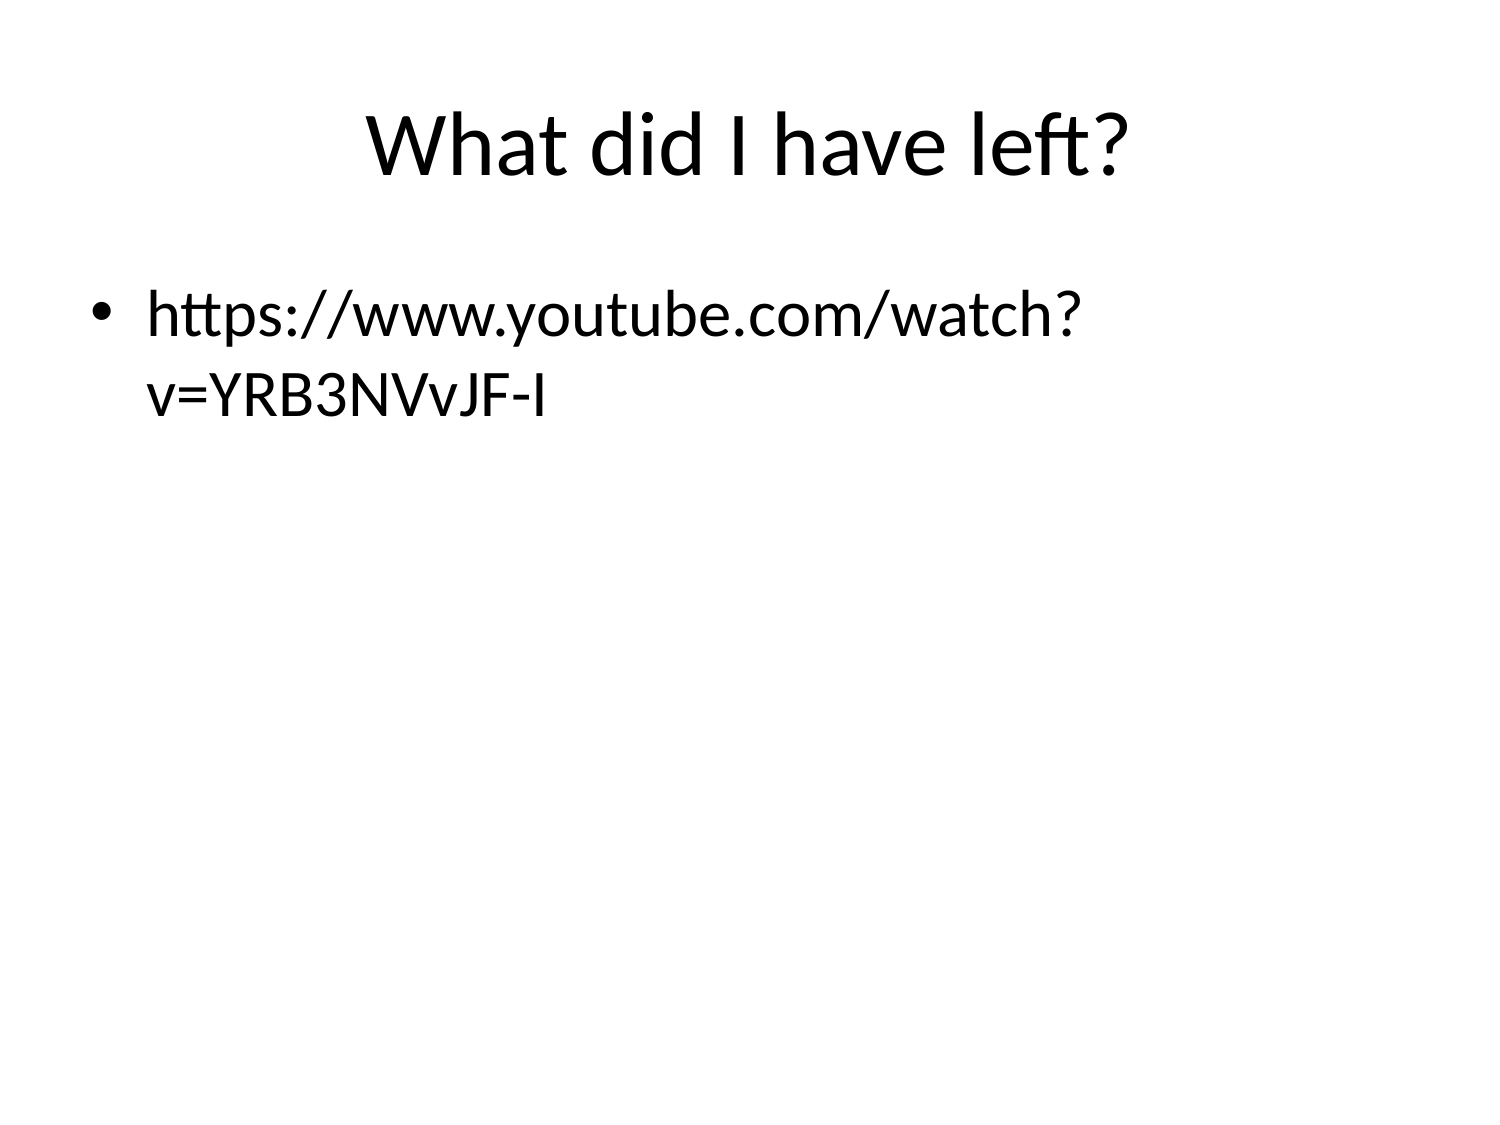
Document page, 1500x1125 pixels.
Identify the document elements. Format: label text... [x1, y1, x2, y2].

title What did I have left? [75, 45, 1425, 233]
list https://www.youtube.com/watch?v=YRB3NVvJF-I [75, 262, 1425, 1005]
